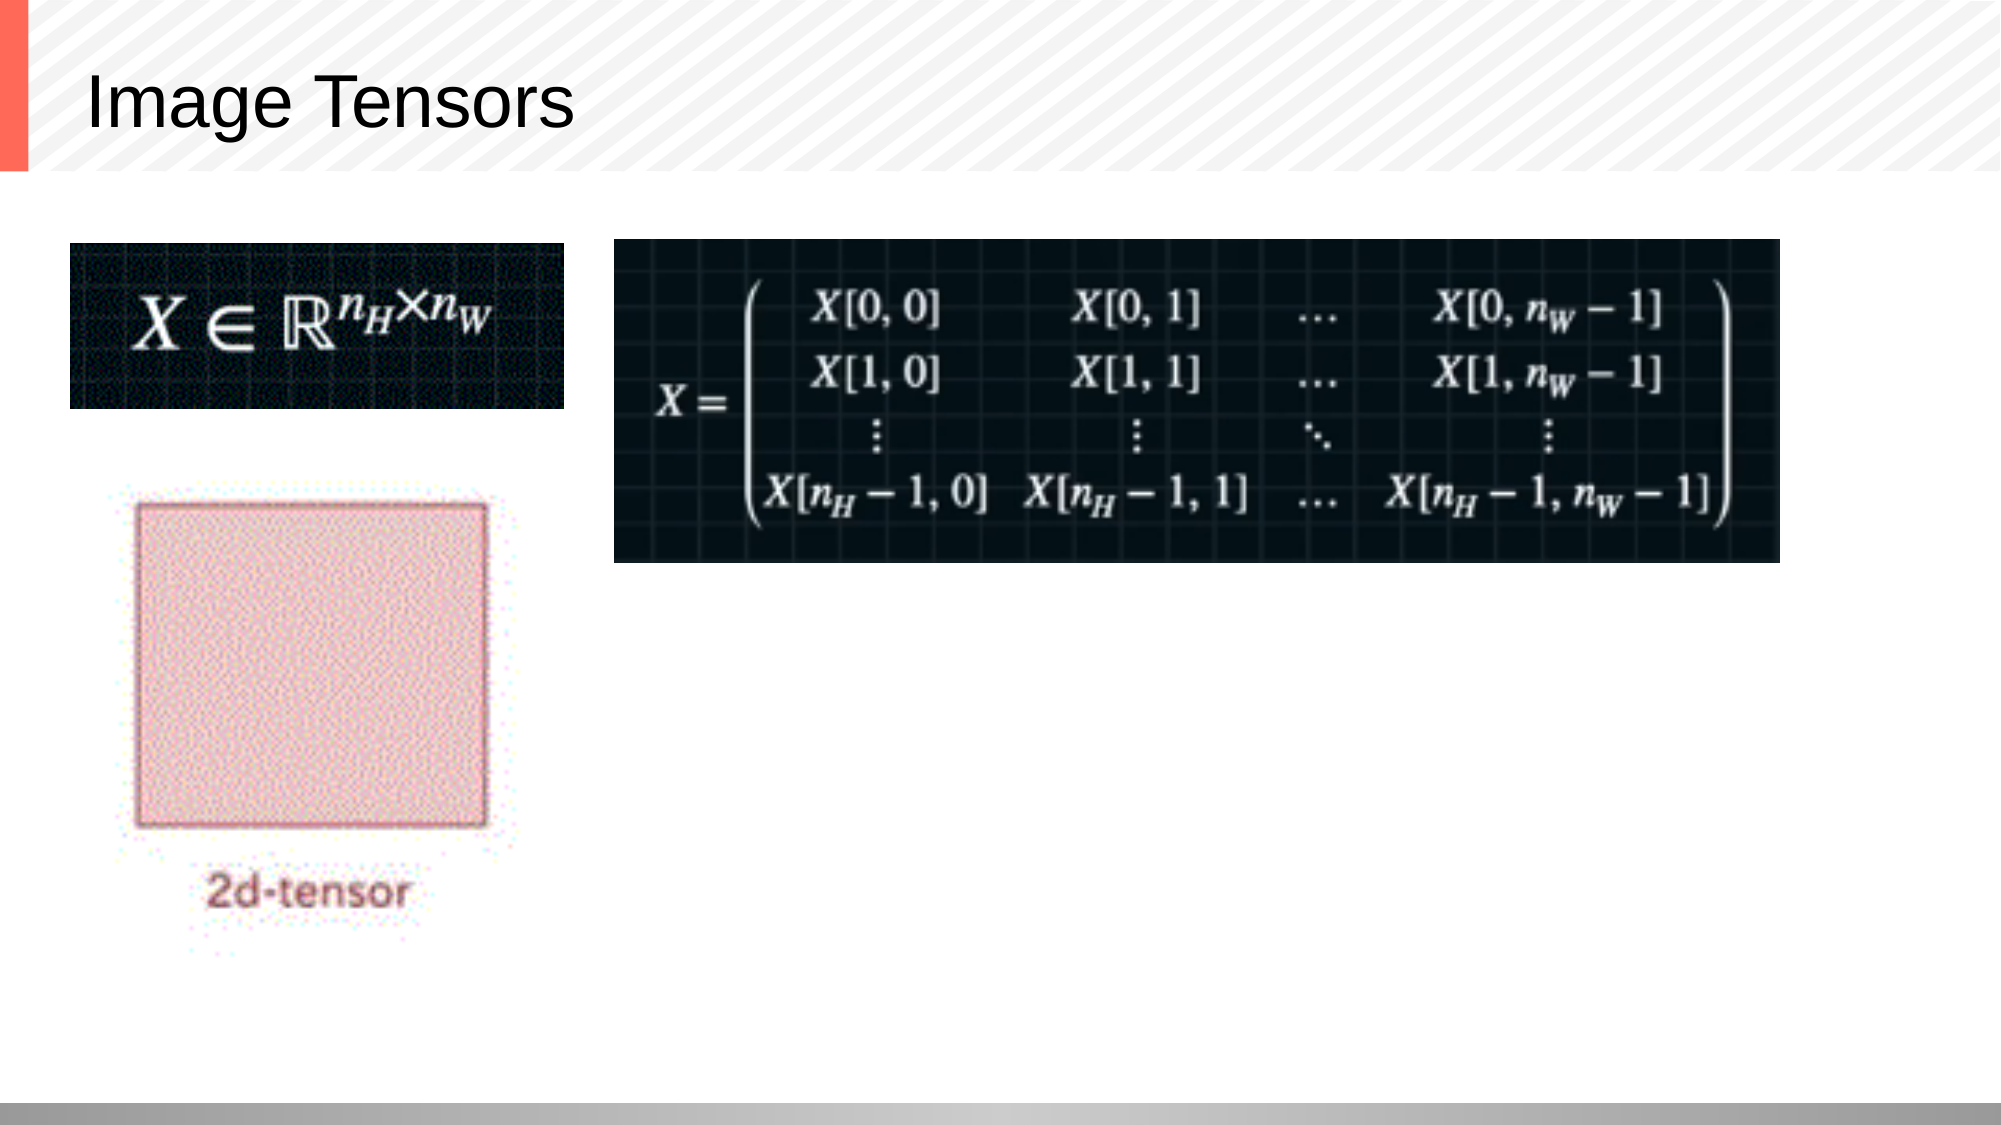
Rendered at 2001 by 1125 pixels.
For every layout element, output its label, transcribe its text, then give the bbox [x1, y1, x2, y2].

picture [102, 467, 532, 961]
title Image Tensors [70, 20, 1925, 175]
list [70, 243, 564, 409]
picture [614, 239, 1780, 563]
